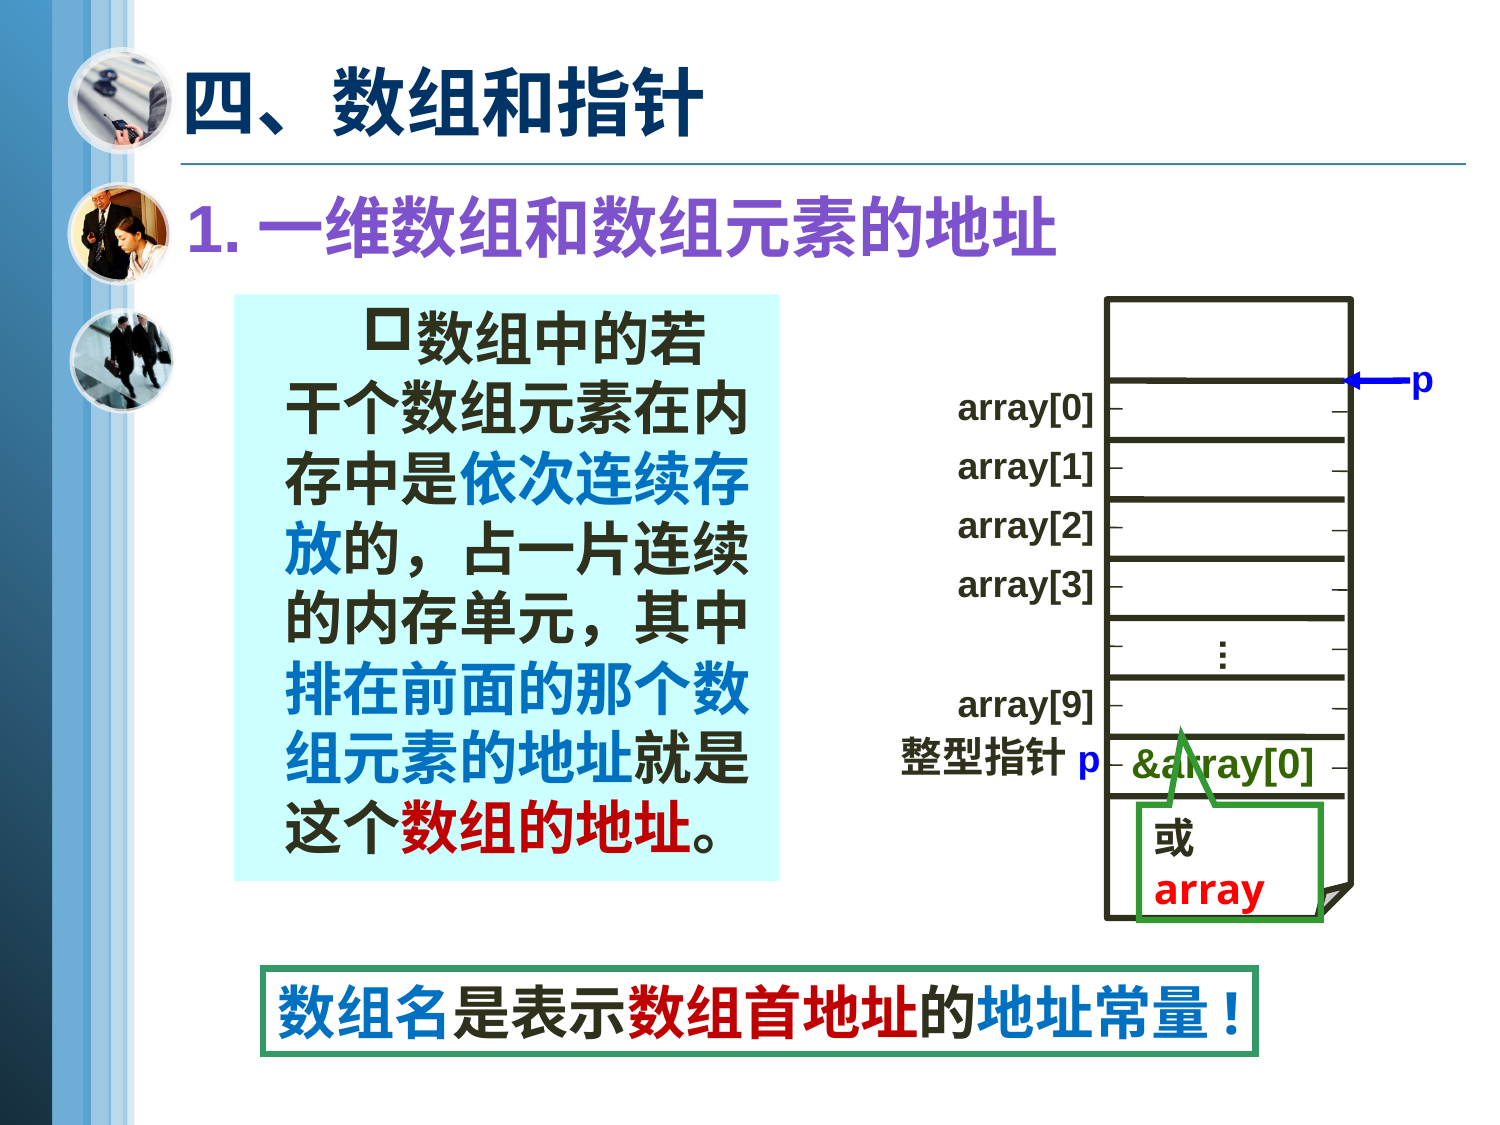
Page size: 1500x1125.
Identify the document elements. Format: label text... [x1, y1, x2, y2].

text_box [890, 299, 1450, 919]
text_box 四、数组和指针 [166, 47, 1472, 174]
picture [75, 313, 171, 408]
picture [78, 57, 166, 144]
text_box 数组名是表示数组首地址的地址常量! [262, 968, 1256, 1054]
text_box 数组中的若干个数组元素在内存中是依次连续存放的，占一片连续的内存单元，其中排在前面的那个数组元素的地址就是这个数组的地址。 [234, 294, 780, 882]
text_box 1.一维数组和数组元素的地址 [171, 178, 1161, 272]
picture [74, 189, 166, 279]
